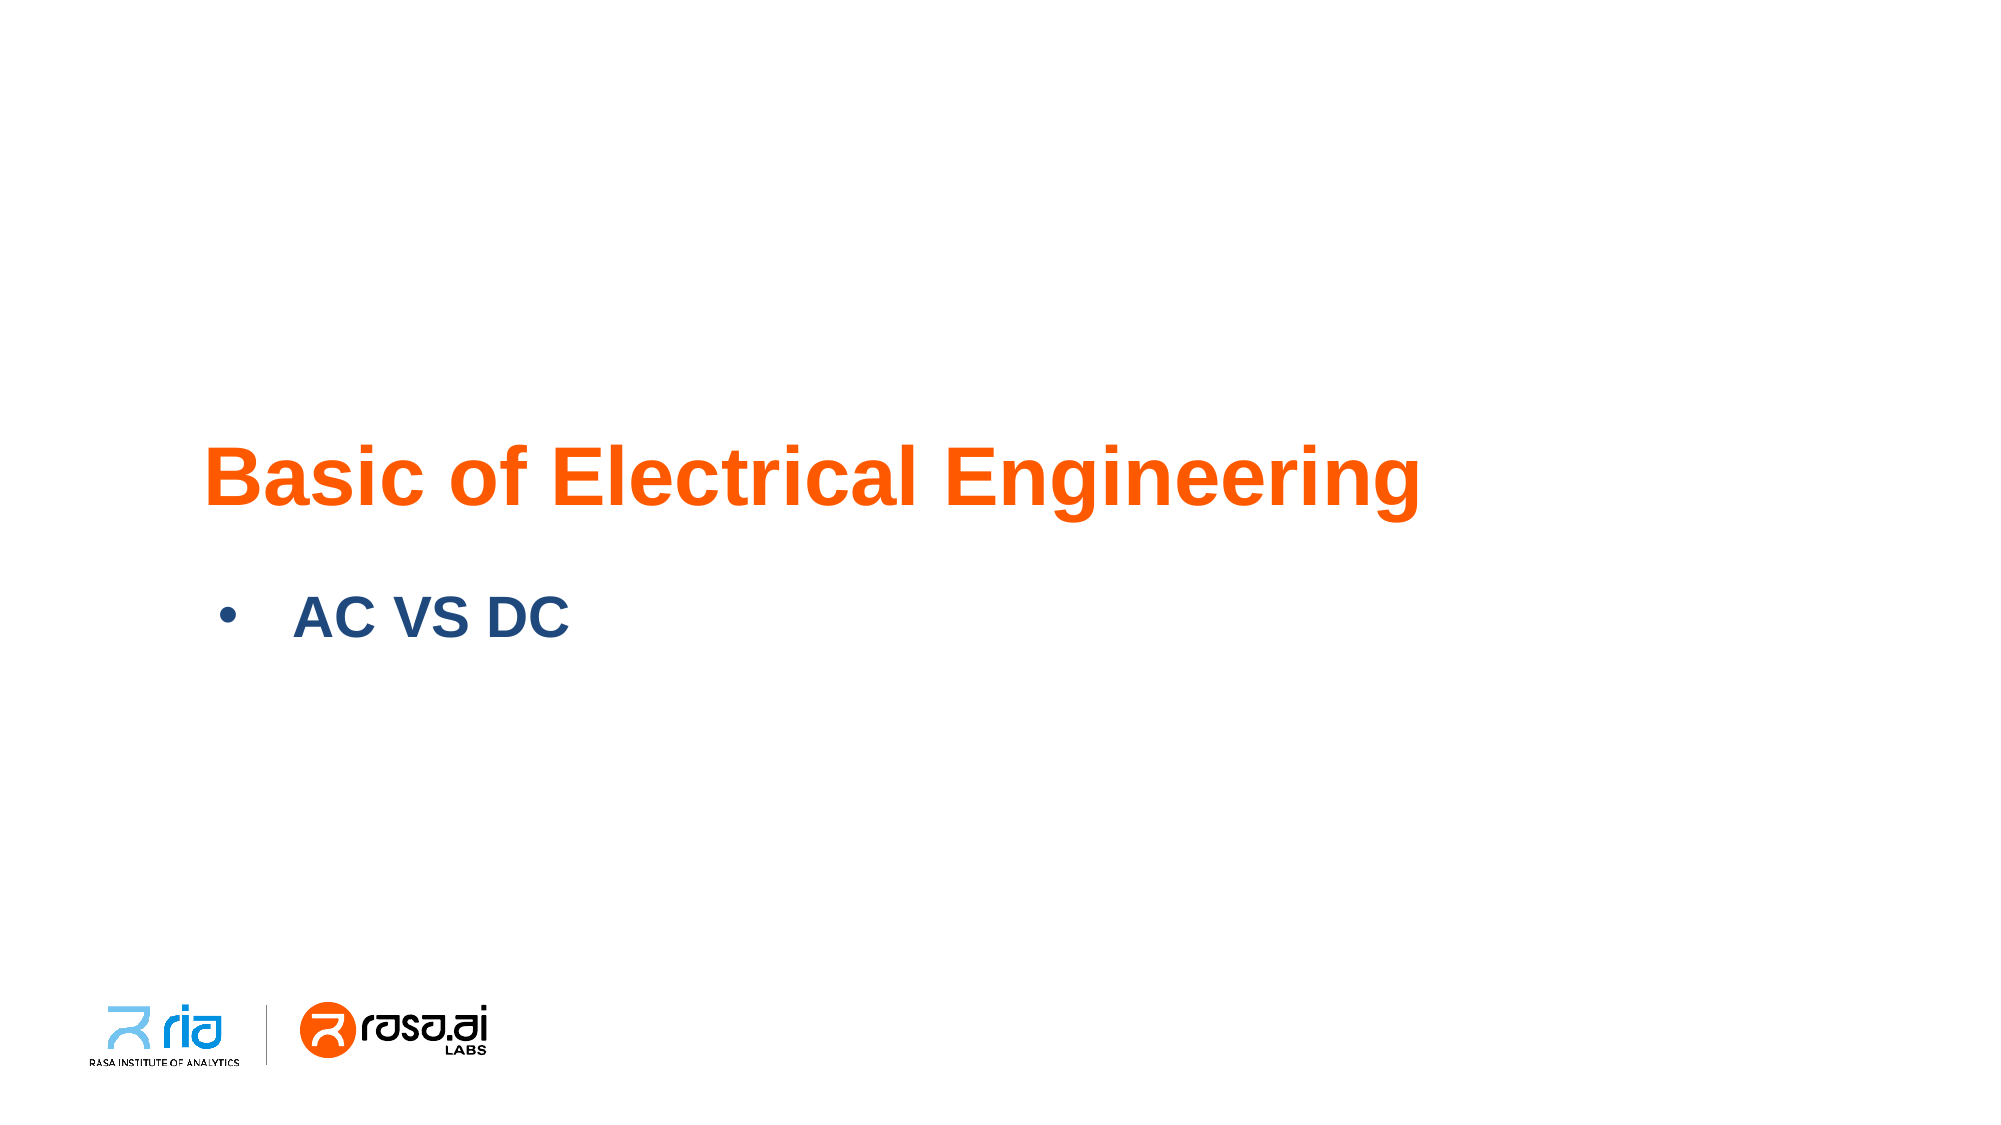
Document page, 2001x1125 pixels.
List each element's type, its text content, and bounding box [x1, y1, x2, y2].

text_box AC VS DC [203, 571, 1204, 657]
title Basic of Electrical Engineering [203, 421, 1869, 523]
picture [78, 992, 250, 1078]
